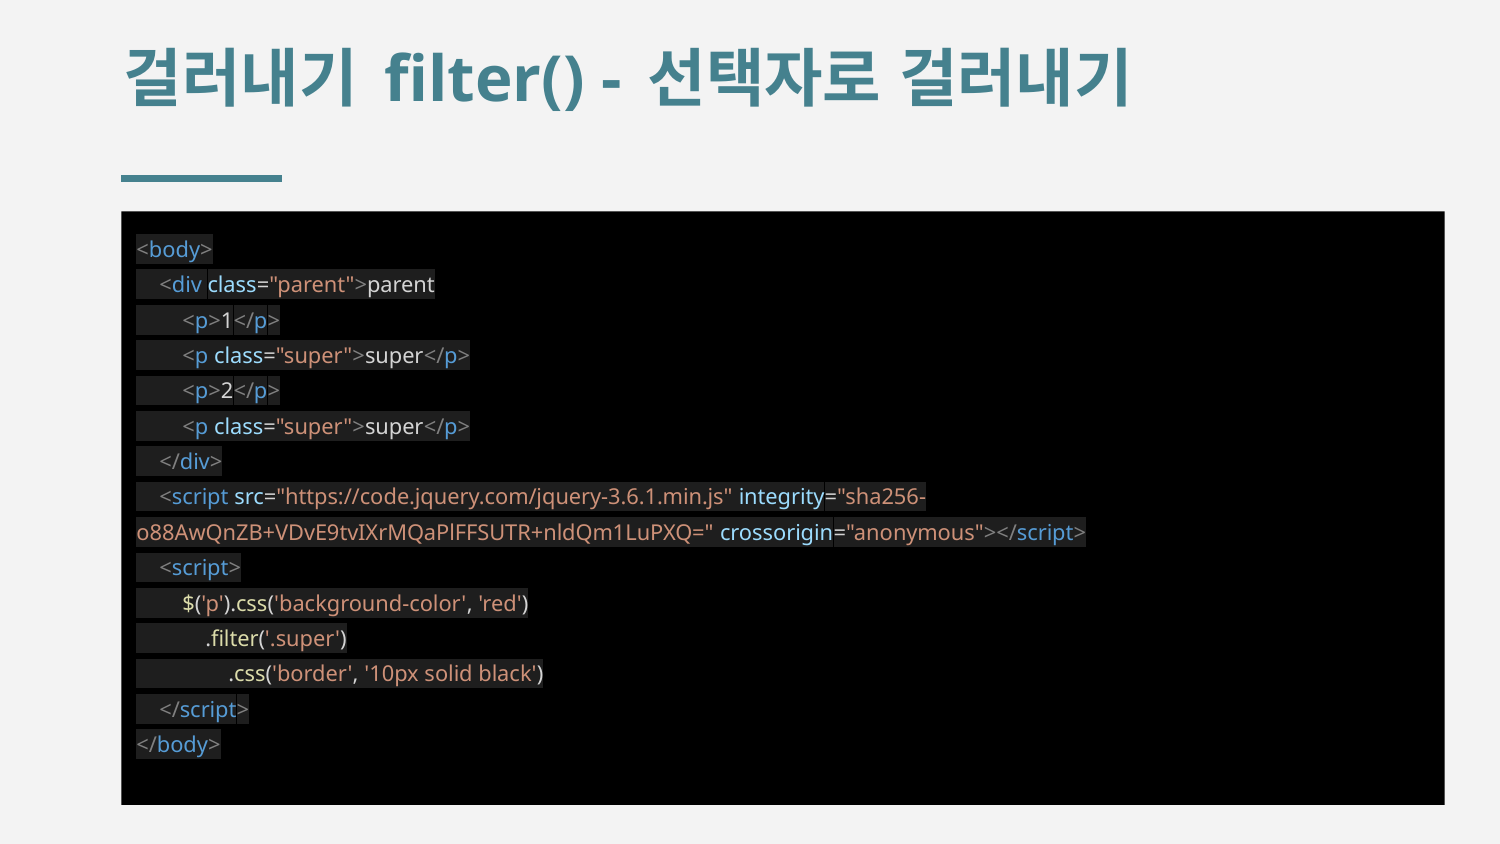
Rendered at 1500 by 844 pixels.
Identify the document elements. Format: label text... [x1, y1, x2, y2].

list <body> <div class="parent">parent <p>1</p> <p class="super">super</p> <p>2</p> <p class="super">super</p> </div> <script src="https://code.jquery.com/jquery-3.6.1.min.js" integrity="sha256-o88AwQnZB+VDvE9tvIXrMQaPlFFSUTR+nldQm1LuPXQ=" crossorigin="anonymous"></script> <script> $('p').css('background-color', 'red') .filter('.super') .css('border', '10px solid black') </script> </body> [121, 211, 1445, 805]
title 걸러내기 filter() - 선택자로 걸러내기 [108, 23, 1235, 149]
